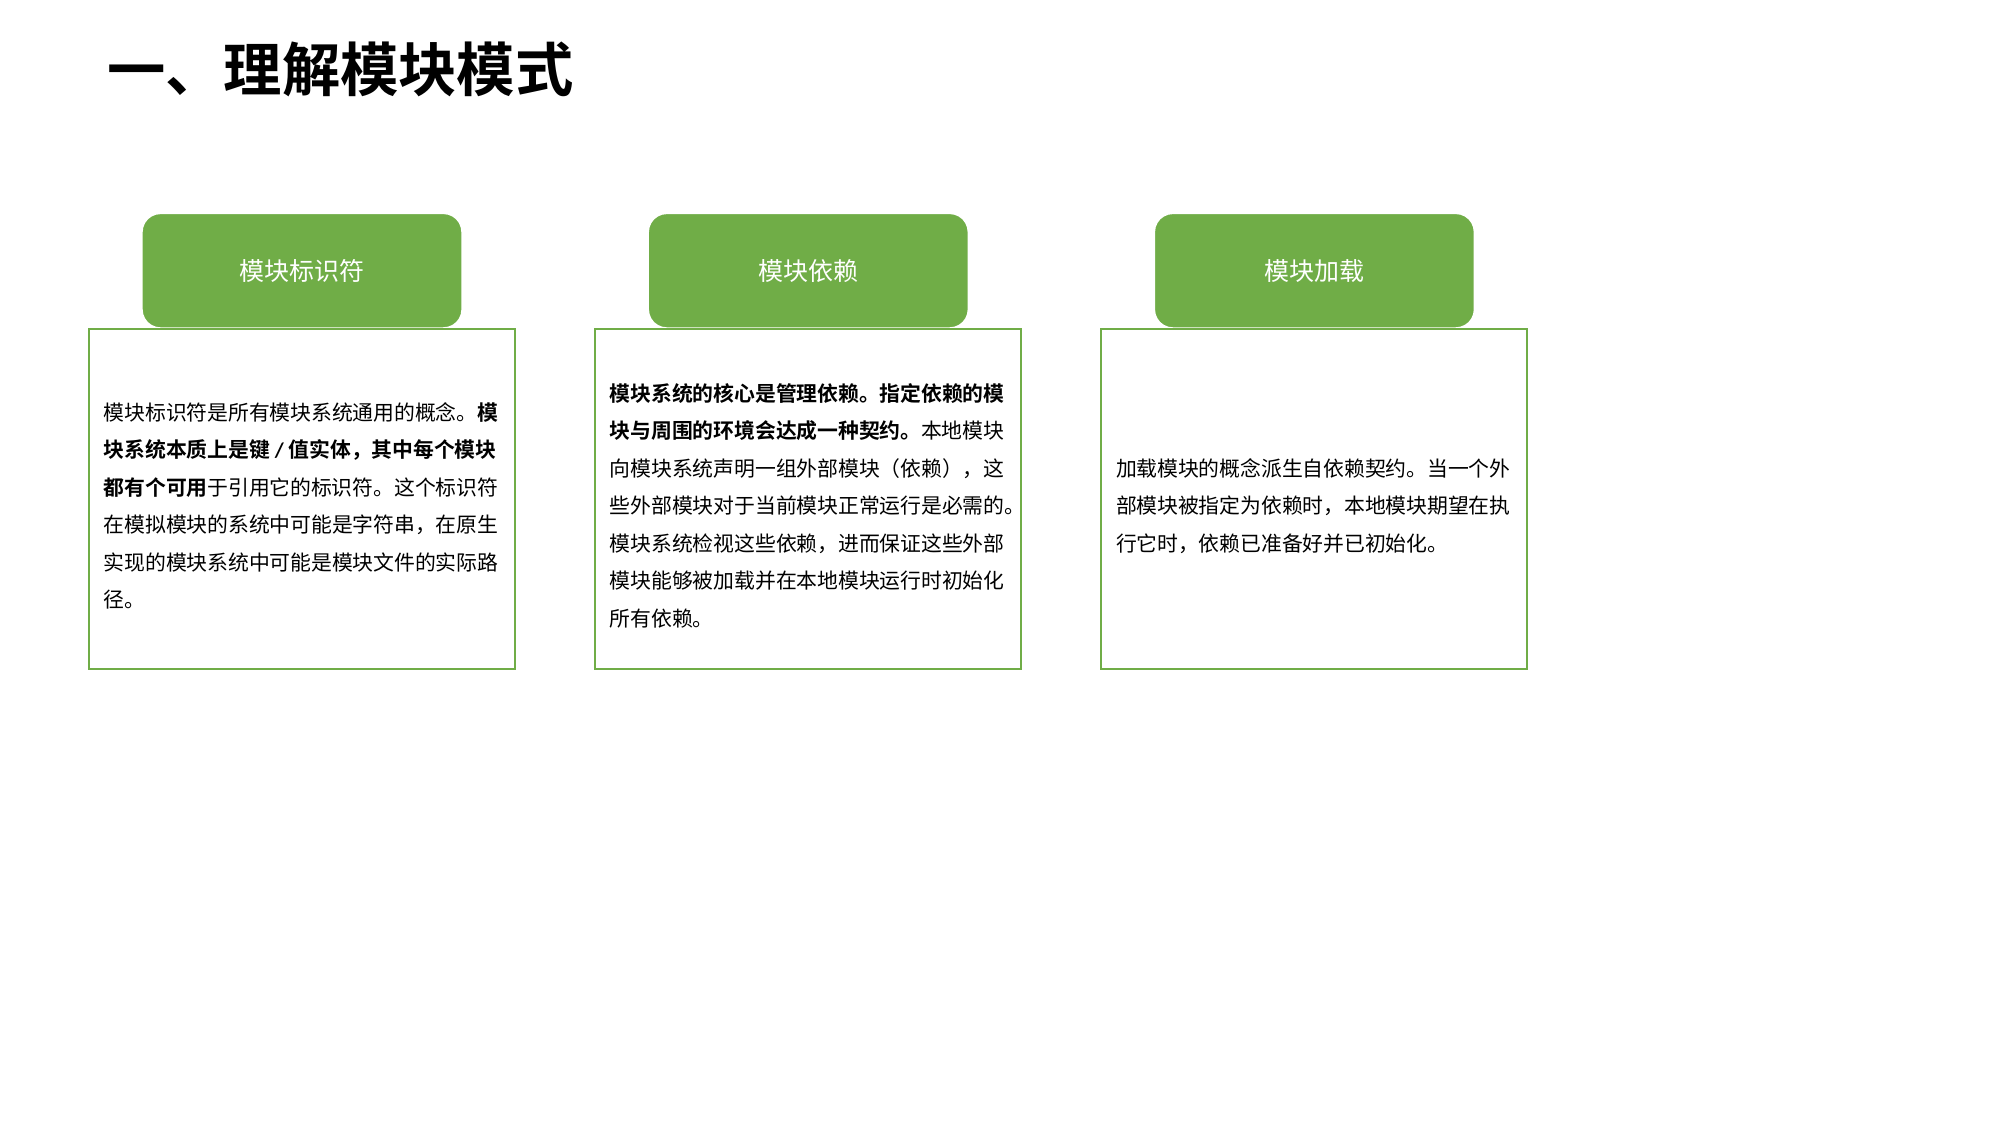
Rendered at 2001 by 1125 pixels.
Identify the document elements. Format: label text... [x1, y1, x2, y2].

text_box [595, 212, 1022, 670]
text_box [88, 212, 515, 670]
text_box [1101, 212, 1528, 670]
text_box 一、理解模块模式 [92, 25, 1108, 111]
